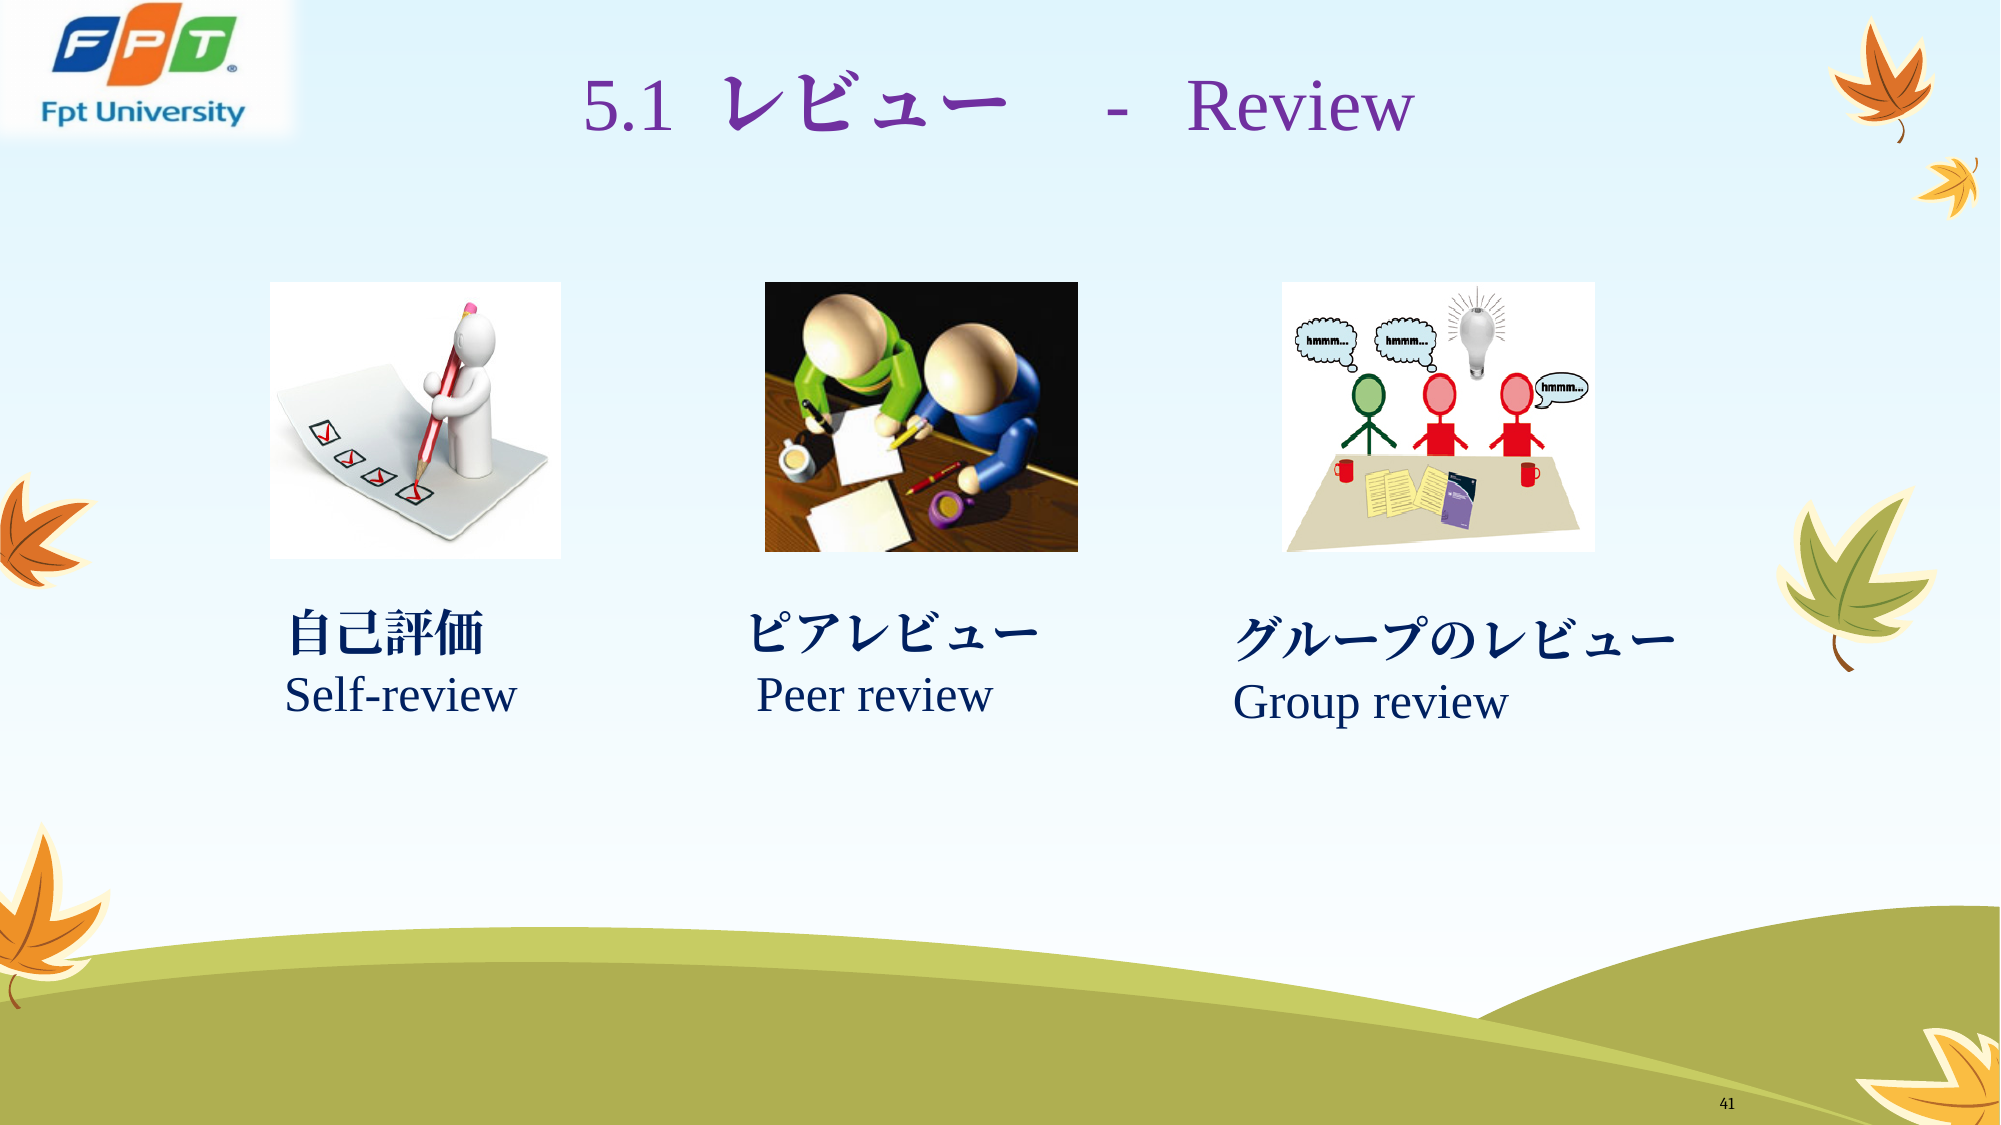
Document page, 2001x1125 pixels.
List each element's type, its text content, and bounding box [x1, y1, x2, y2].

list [269, 282, 561, 559]
picture [765, 282, 1078, 552]
title 5.1 レビュー - Review [312, 12, 1749, 155]
text_box ピアレビュー Peer review [728, 593, 1117, 729]
picture [0, 0, 312, 155]
picture [1282, 282, 1595, 552]
text_box グループのレビュー Group review [1218, 601, 1775, 736]
slide_number 41 [1644, 1083, 1750, 1122]
text_box 自己評価 Self-review [269, 593, 533, 729]
